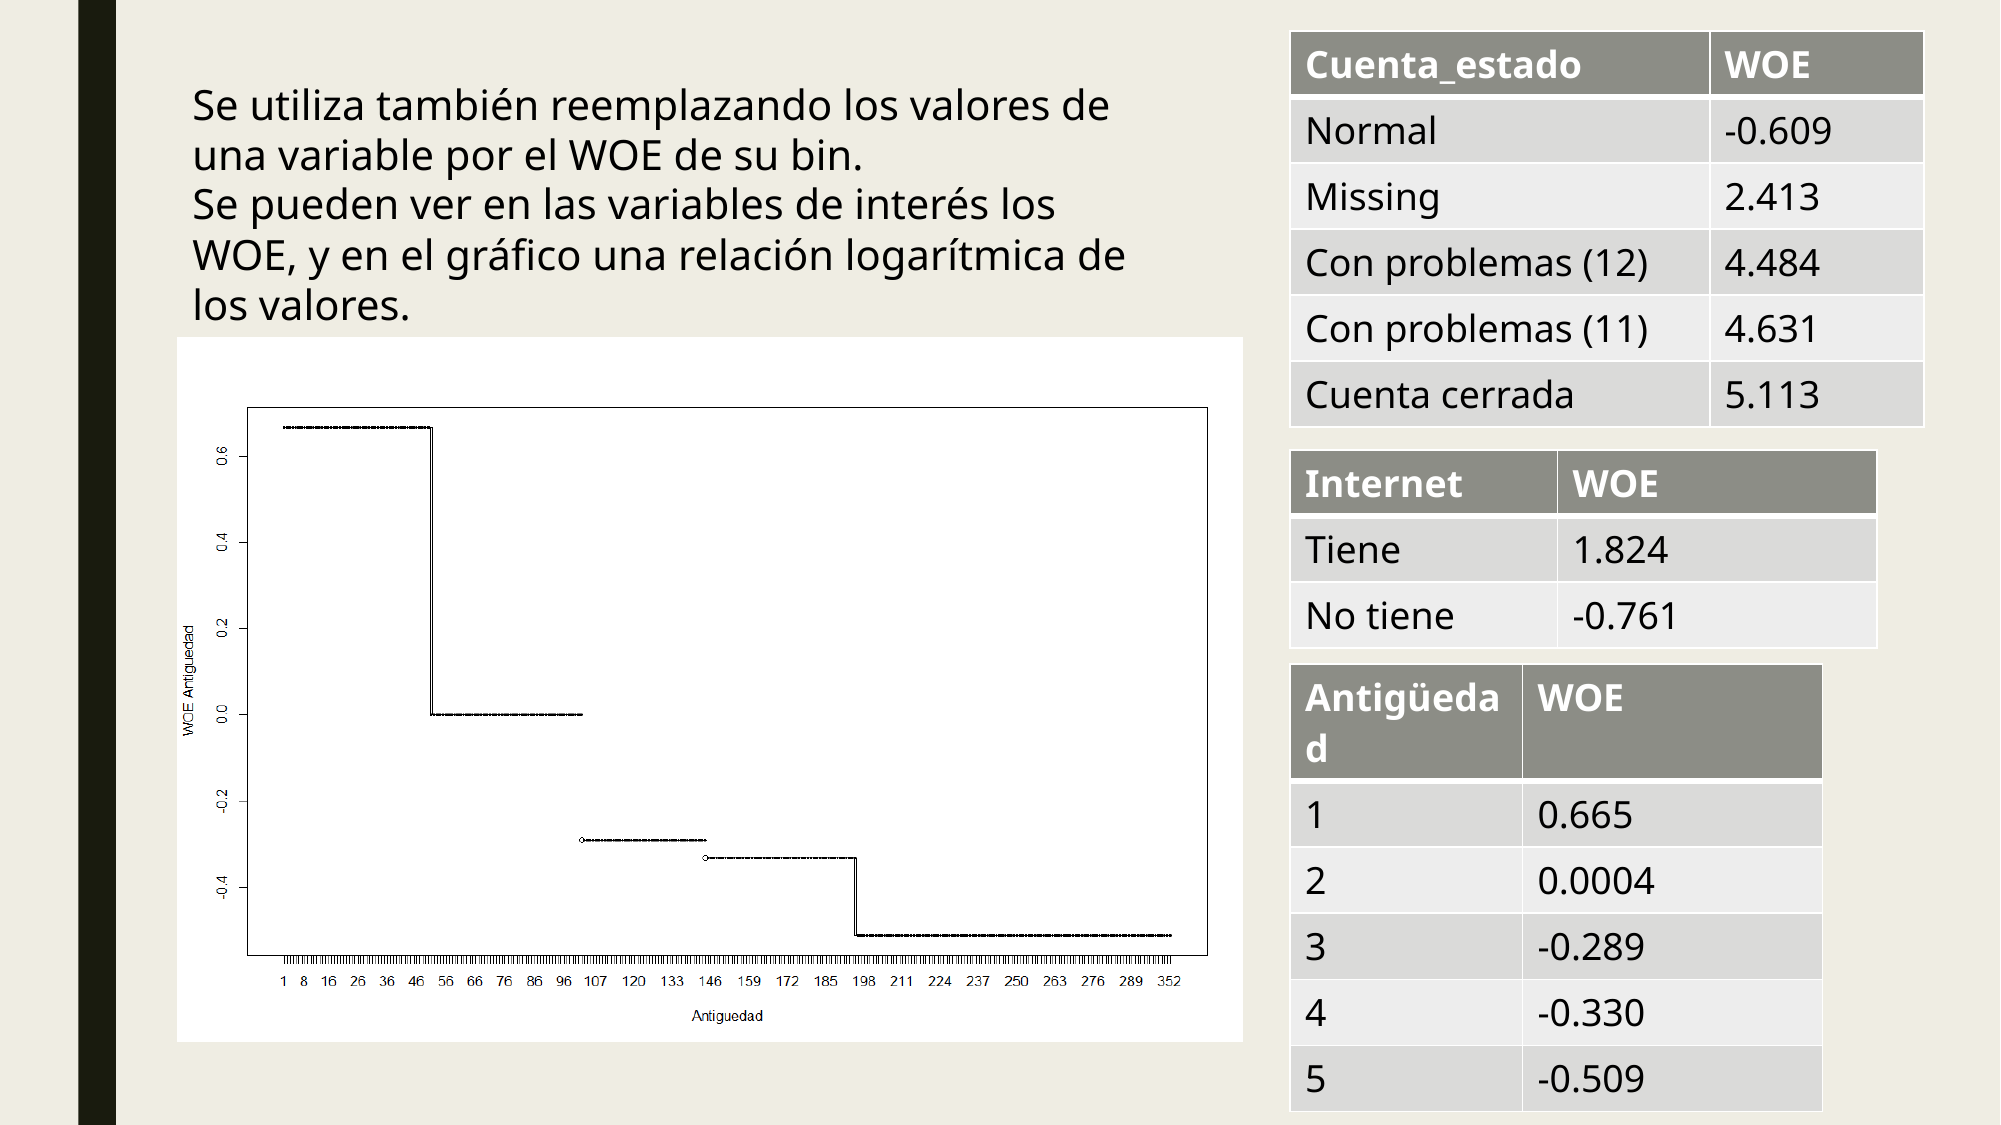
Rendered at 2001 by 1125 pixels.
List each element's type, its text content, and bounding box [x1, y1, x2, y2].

table_cell -0.509 [1523, 1046, 1822, 1111]
table_cell 4 [1291, 980, 1522, 1045]
table_cell 4.484 [1711, 230, 1923, 294]
table_cell 3 [1291, 914, 1522, 979]
table_header WOE [1558, 451, 1876, 513]
table_header WOE [1523, 665, 1822, 778]
table_header Internet [1291, 451, 1557, 513]
table_cell Cuenta cerrada [1291, 362, 1709, 426]
table_cell 1.824 [1558, 519, 1876, 581]
table_cell 0.0004 [1523, 848, 1822, 912]
table_cell -0.289 [1523, 914, 1822, 979]
table_cell 5.113 [1711, 362, 1923, 426]
table_cell Con problemas (11) [1291, 296, 1709, 360]
table_cell -0.761 [1558, 583, 1876, 647]
table_header Cuenta_estado [1291, 32, 1709, 94]
text_box Se utiliza también reemplazando los valores de una variable por el WOE de su bin. Se pueden ver en las variables de interés los WOE, y en el gráfico una relación logarítmica de los valores. [177, 70, 1168, 336]
table_cell -0.609 [1711, 100, 1923, 162]
table_cell Missing [1291, 164, 1709, 228]
table_cell 1 [1291, 784, 1522, 846]
table_cell 2.413 [1711, 164, 1923, 228]
table_cell 5 [1291, 1046, 1522, 1111]
table_cell 2 [1291, 848, 1522, 912]
picture [177, 337, 1243, 1042]
table_cell No tiene [1291, 583, 1557, 647]
table_header Antigüedad [1291, 665, 1522, 778]
table_cell 4.631 [1711, 296, 1923, 360]
table_header WOE [1711, 32, 1923, 94]
table_cell -0.330 [1523, 980, 1822, 1045]
table_cell Con problemas (12) [1291, 230, 1709, 294]
table_cell Normal [1291, 100, 1709, 162]
table_cell 0.665 [1523, 784, 1822, 846]
table_cell Tiene [1291, 519, 1557, 581]
